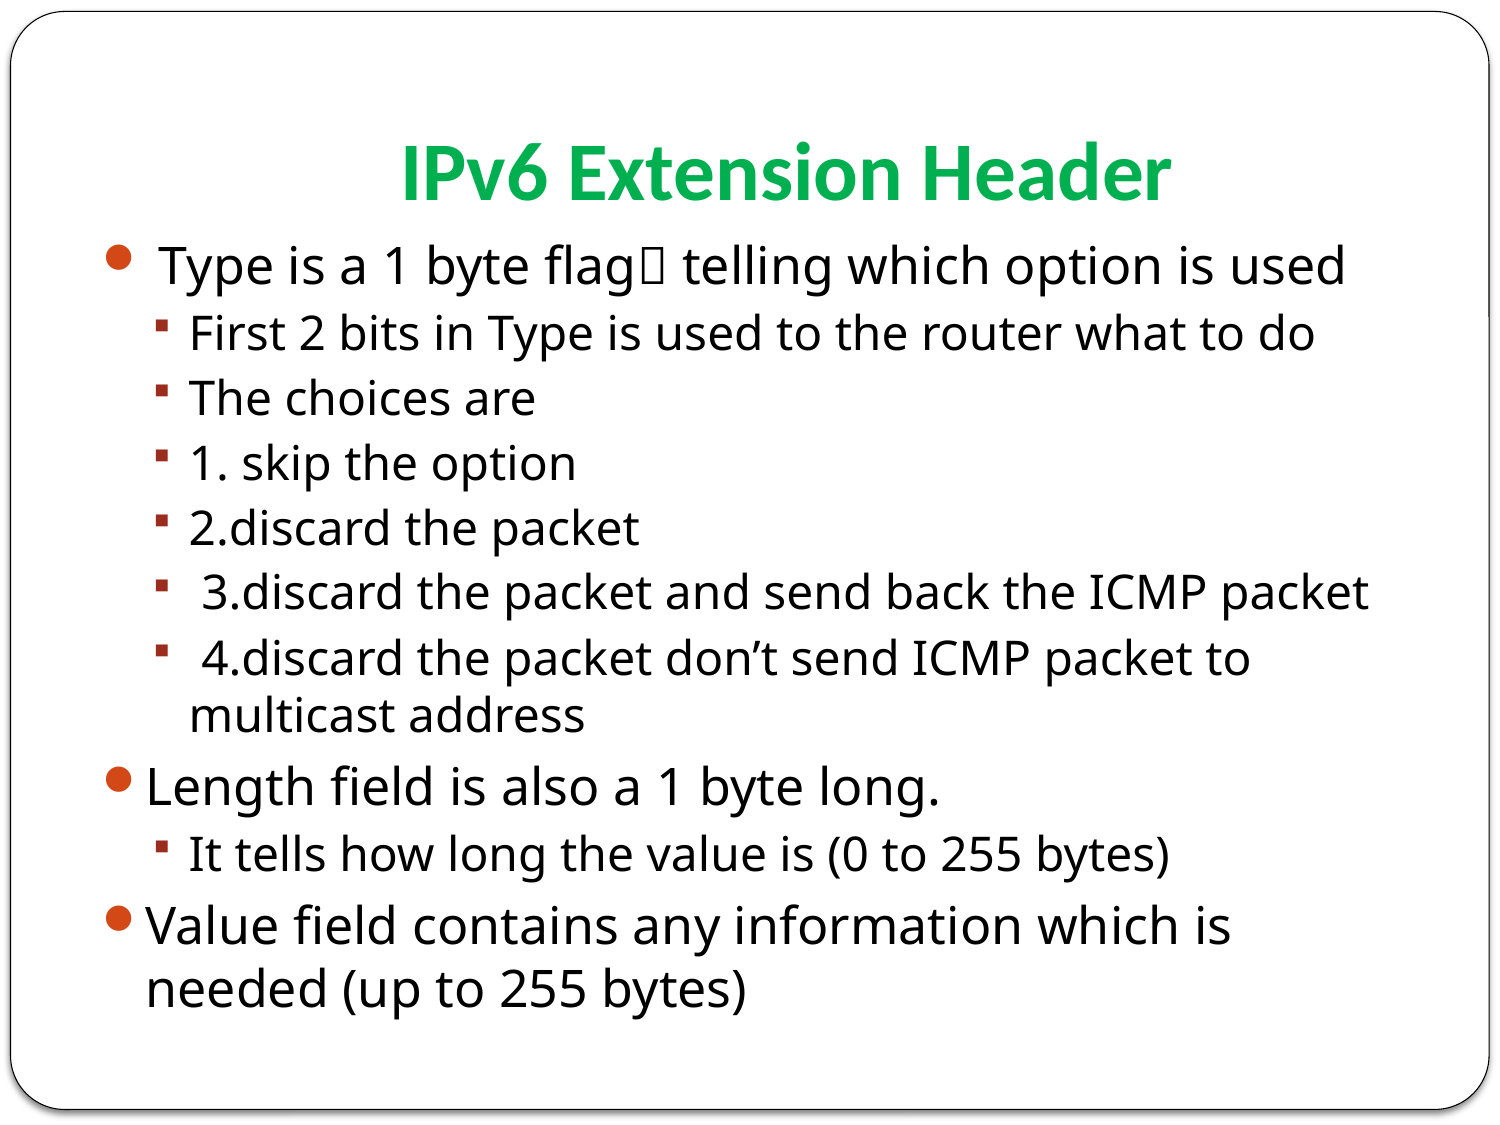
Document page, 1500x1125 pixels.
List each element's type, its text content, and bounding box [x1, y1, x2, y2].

list Type is a 1 byte flag telling which option is used First 2 bits in Type is used to the router what to do The choices are 1. skip the option 2.discard the packet 3.discard the packet and send back the ICMP packet 4.discard the packet don’t send ICMP packet to multicast address Length field is also a 1 byte long. It tells how long the value is (0 to 255 bytes) Value field contains any information which is needed (up to 255 bytes) [87, 224, 1425, 1038]
title IPv6 Extension Header [150, 45, 1425, 224]
